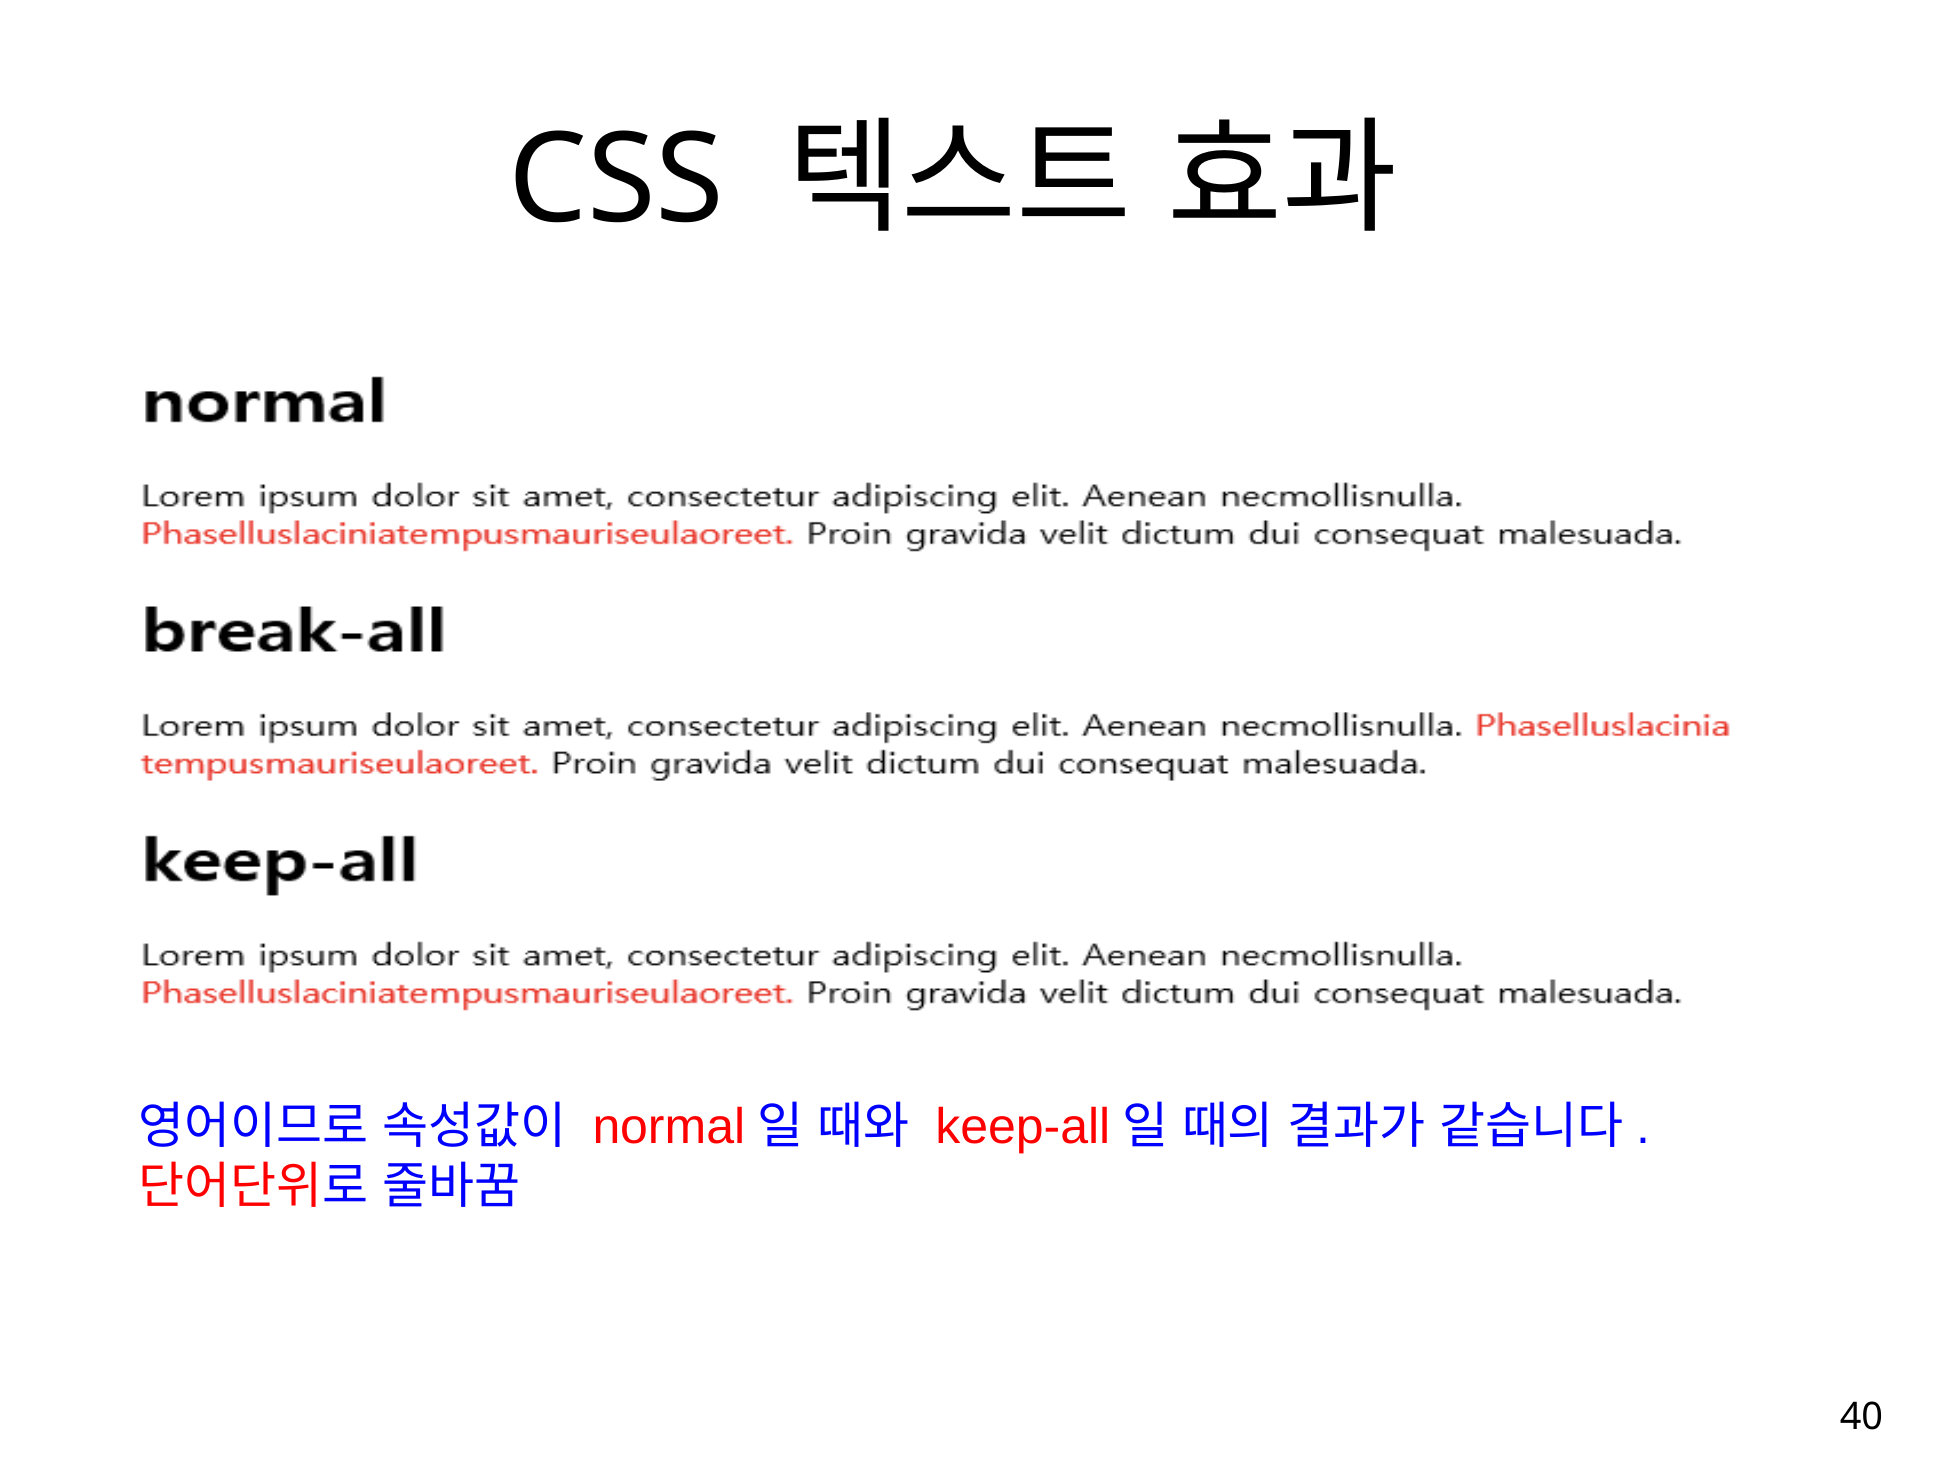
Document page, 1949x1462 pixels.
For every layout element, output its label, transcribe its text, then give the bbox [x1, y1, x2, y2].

slide_number 40 [1496, 1372, 1899, 1462]
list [127, 329, 1741, 1032]
text_box 영어이므로 속성값이 normal일 때와 keep-all일 때의 결과가 같습니다. 단어단위로 줄바꿈 [123, 1086, 1707, 1222]
title CSS 텍스트 효과 [156, 92, 1749, 255]
